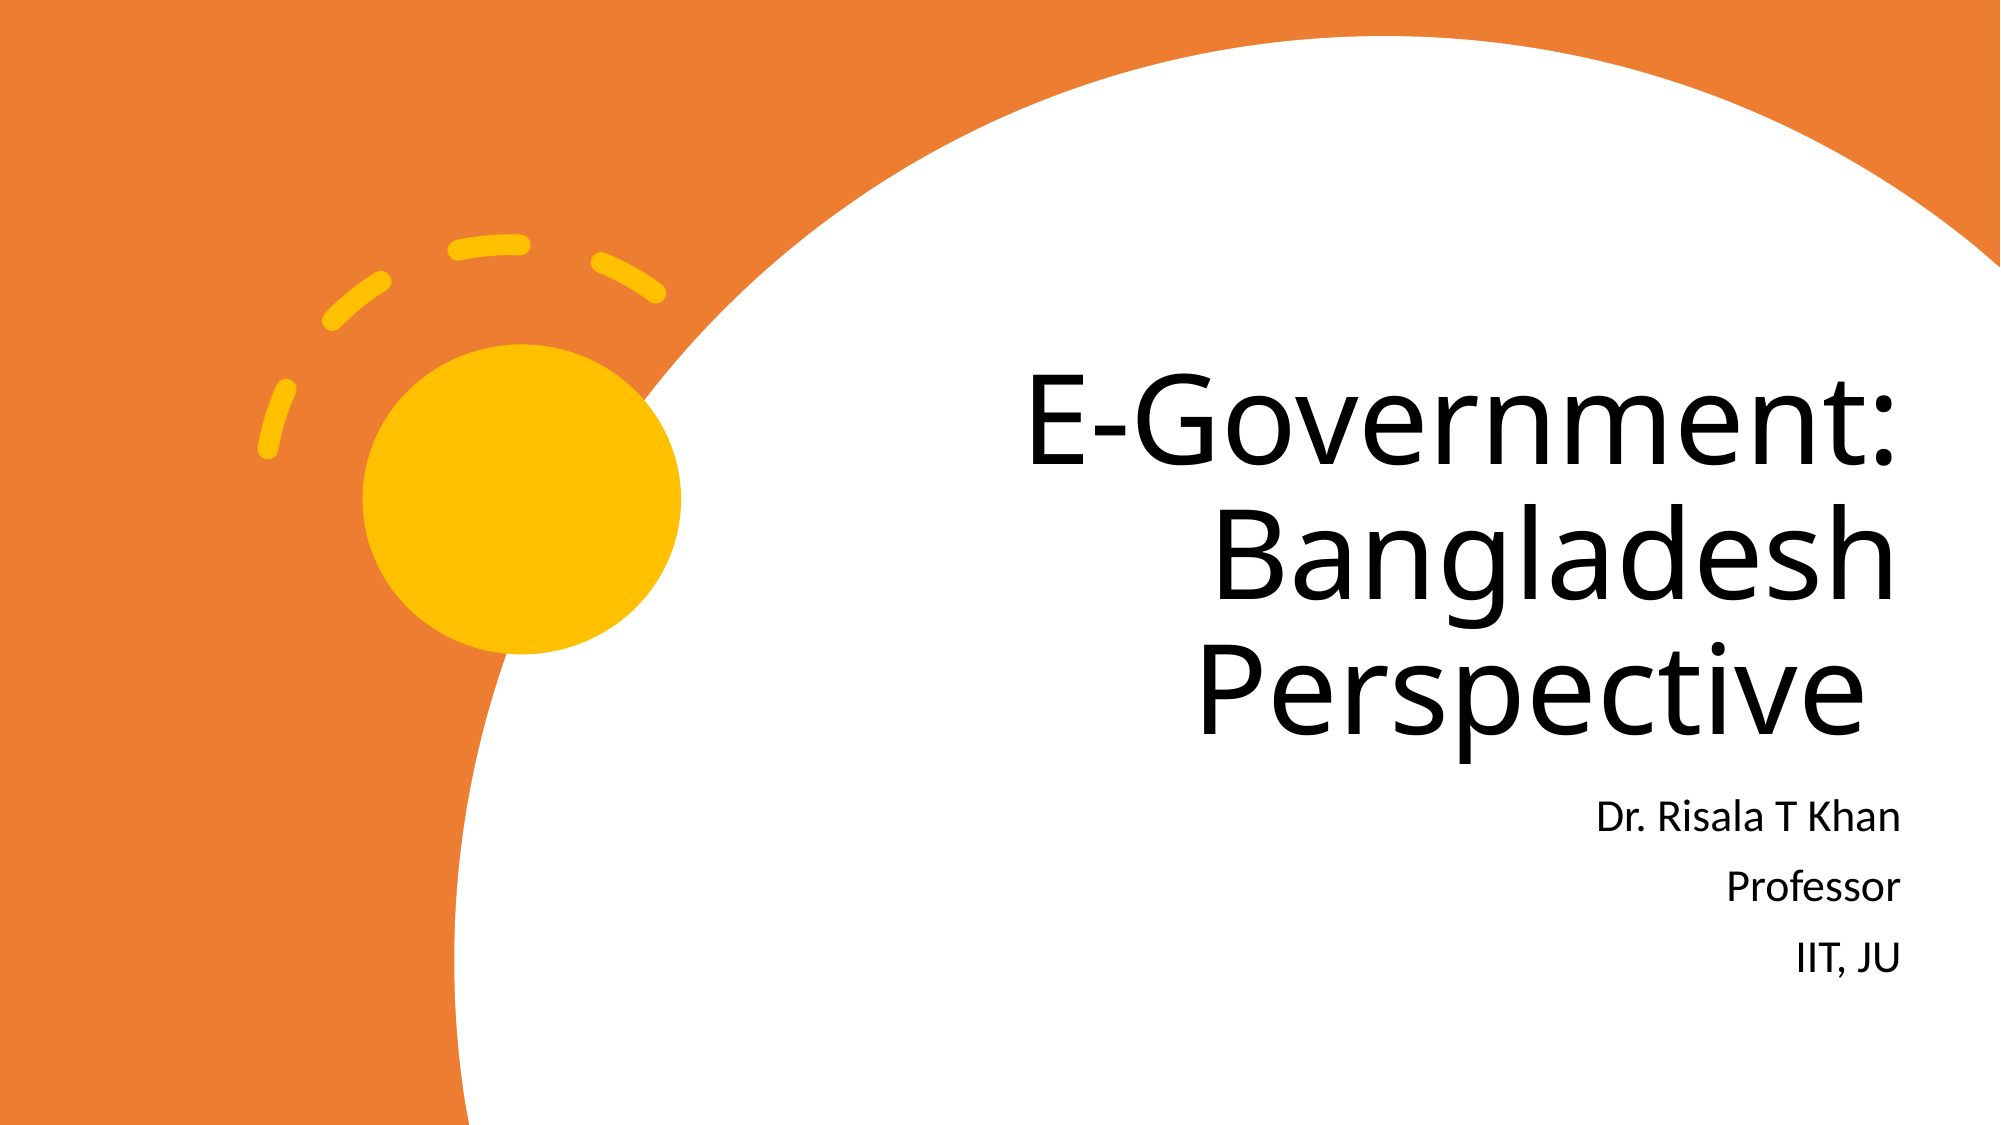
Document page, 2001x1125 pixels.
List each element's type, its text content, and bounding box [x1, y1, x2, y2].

text_box [0, 0, 2000, 1125]
subtitle Dr. Risala T Khan Professor IIT, JU [662, 784, 1917, 1003]
title E-Government: Bangladesh Perspective [662, 318, 1917, 770]
text_box [267, 244, 676, 490]
text_box [361, 373, 662, 656]
text_box [453, 35, 2000, 1125]
